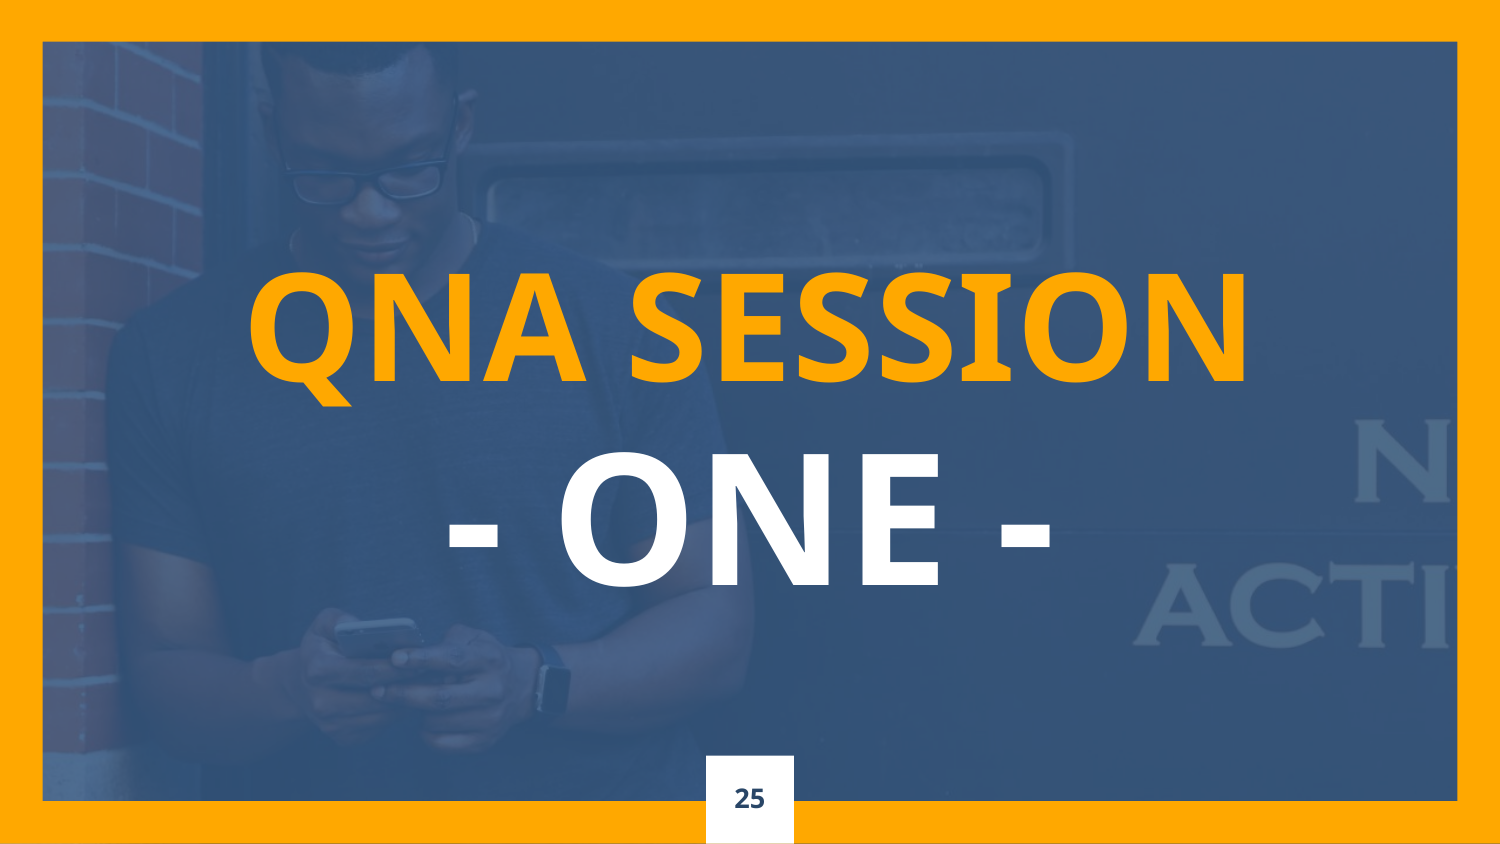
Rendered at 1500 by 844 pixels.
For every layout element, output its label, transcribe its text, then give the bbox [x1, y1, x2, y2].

title QNA SESSION [209, 252, 1291, 386]
slide_number 25 [705, 755, 794, 844]
subtitle - ONE - [209, 386, 1291, 657]
